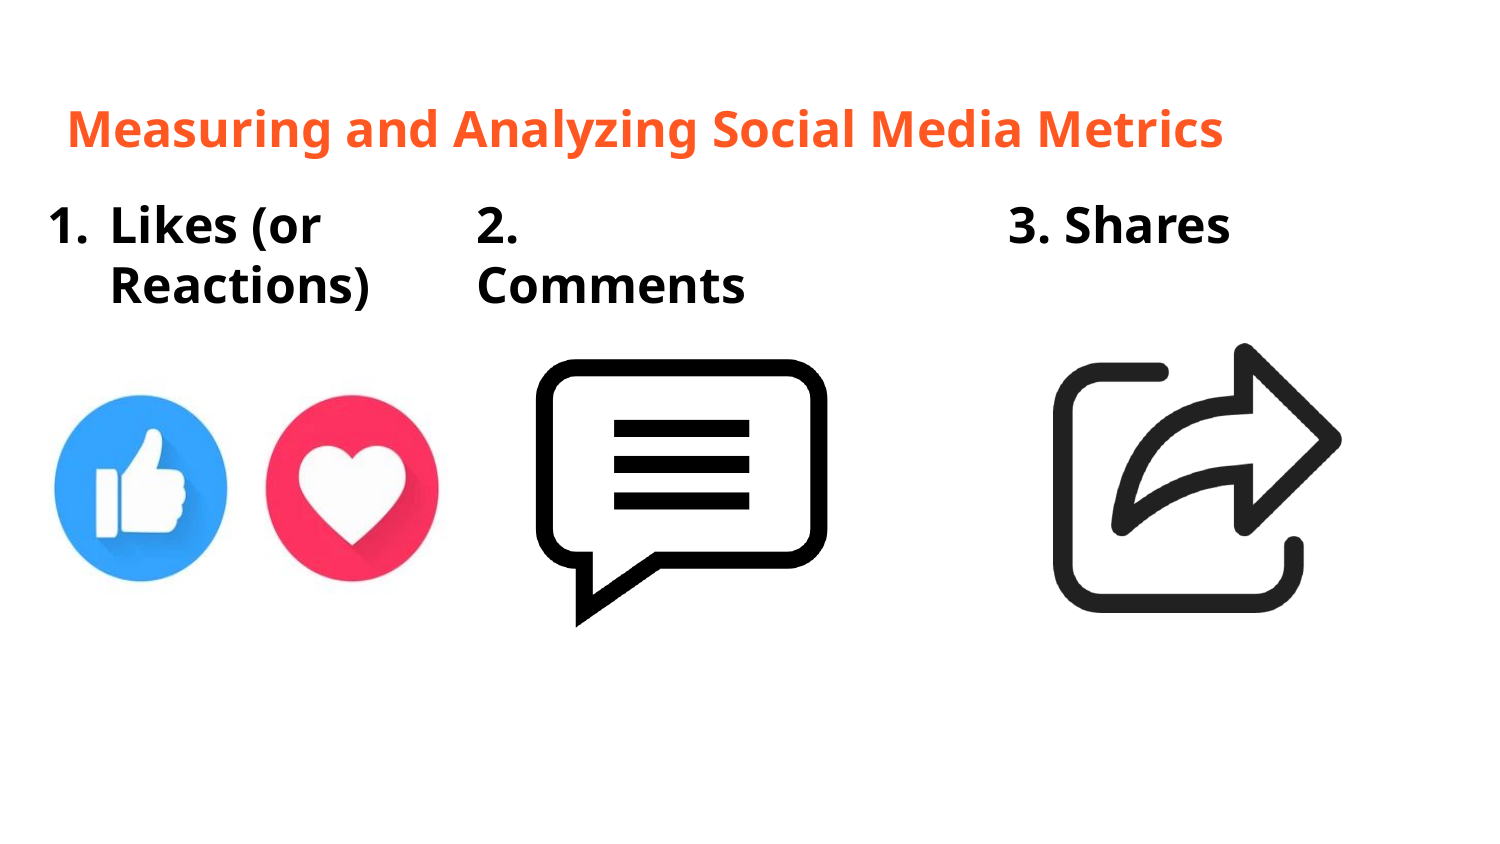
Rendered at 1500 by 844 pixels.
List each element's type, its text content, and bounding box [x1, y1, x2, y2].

picture [36, 375, 462, 612]
picture [525, 338, 837, 649]
list Likes (or Reactions) [19, 178, 493, 778]
text_box 2. Comments [461, 178, 810, 414]
title Measuring and Analyzing Social Media Metrics [51, 72, 1449, 167]
picture [1052, 342, 1342, 613]
text_box 3. Shares [993, 178, 1342, 269]
